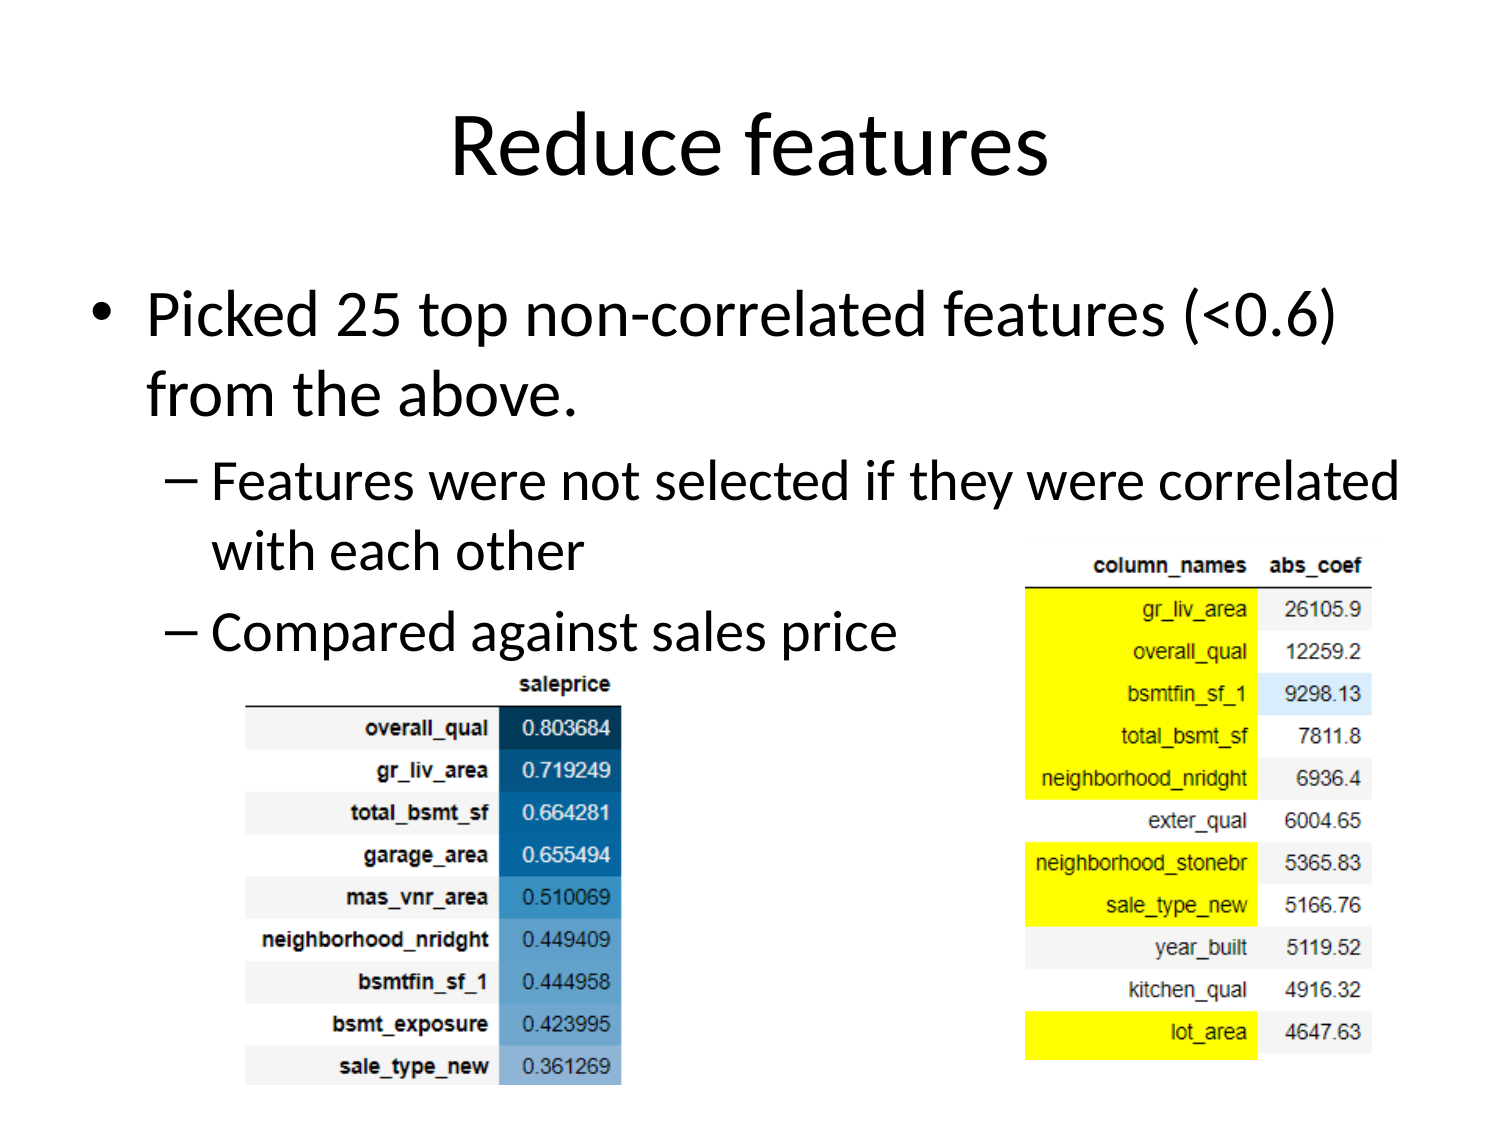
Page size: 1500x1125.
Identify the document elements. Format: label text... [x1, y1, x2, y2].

picture [1024, 537, 1384, 1060]
title Reduce features [75, 45, 1425, 233]
list Picked 25 top non-correlated features (<0.6) from the above. Features were not selected if they were correlated with each other Compared against sales price [75, 262, 1425, 1005]
picture [243, 662, 645, 1085]
